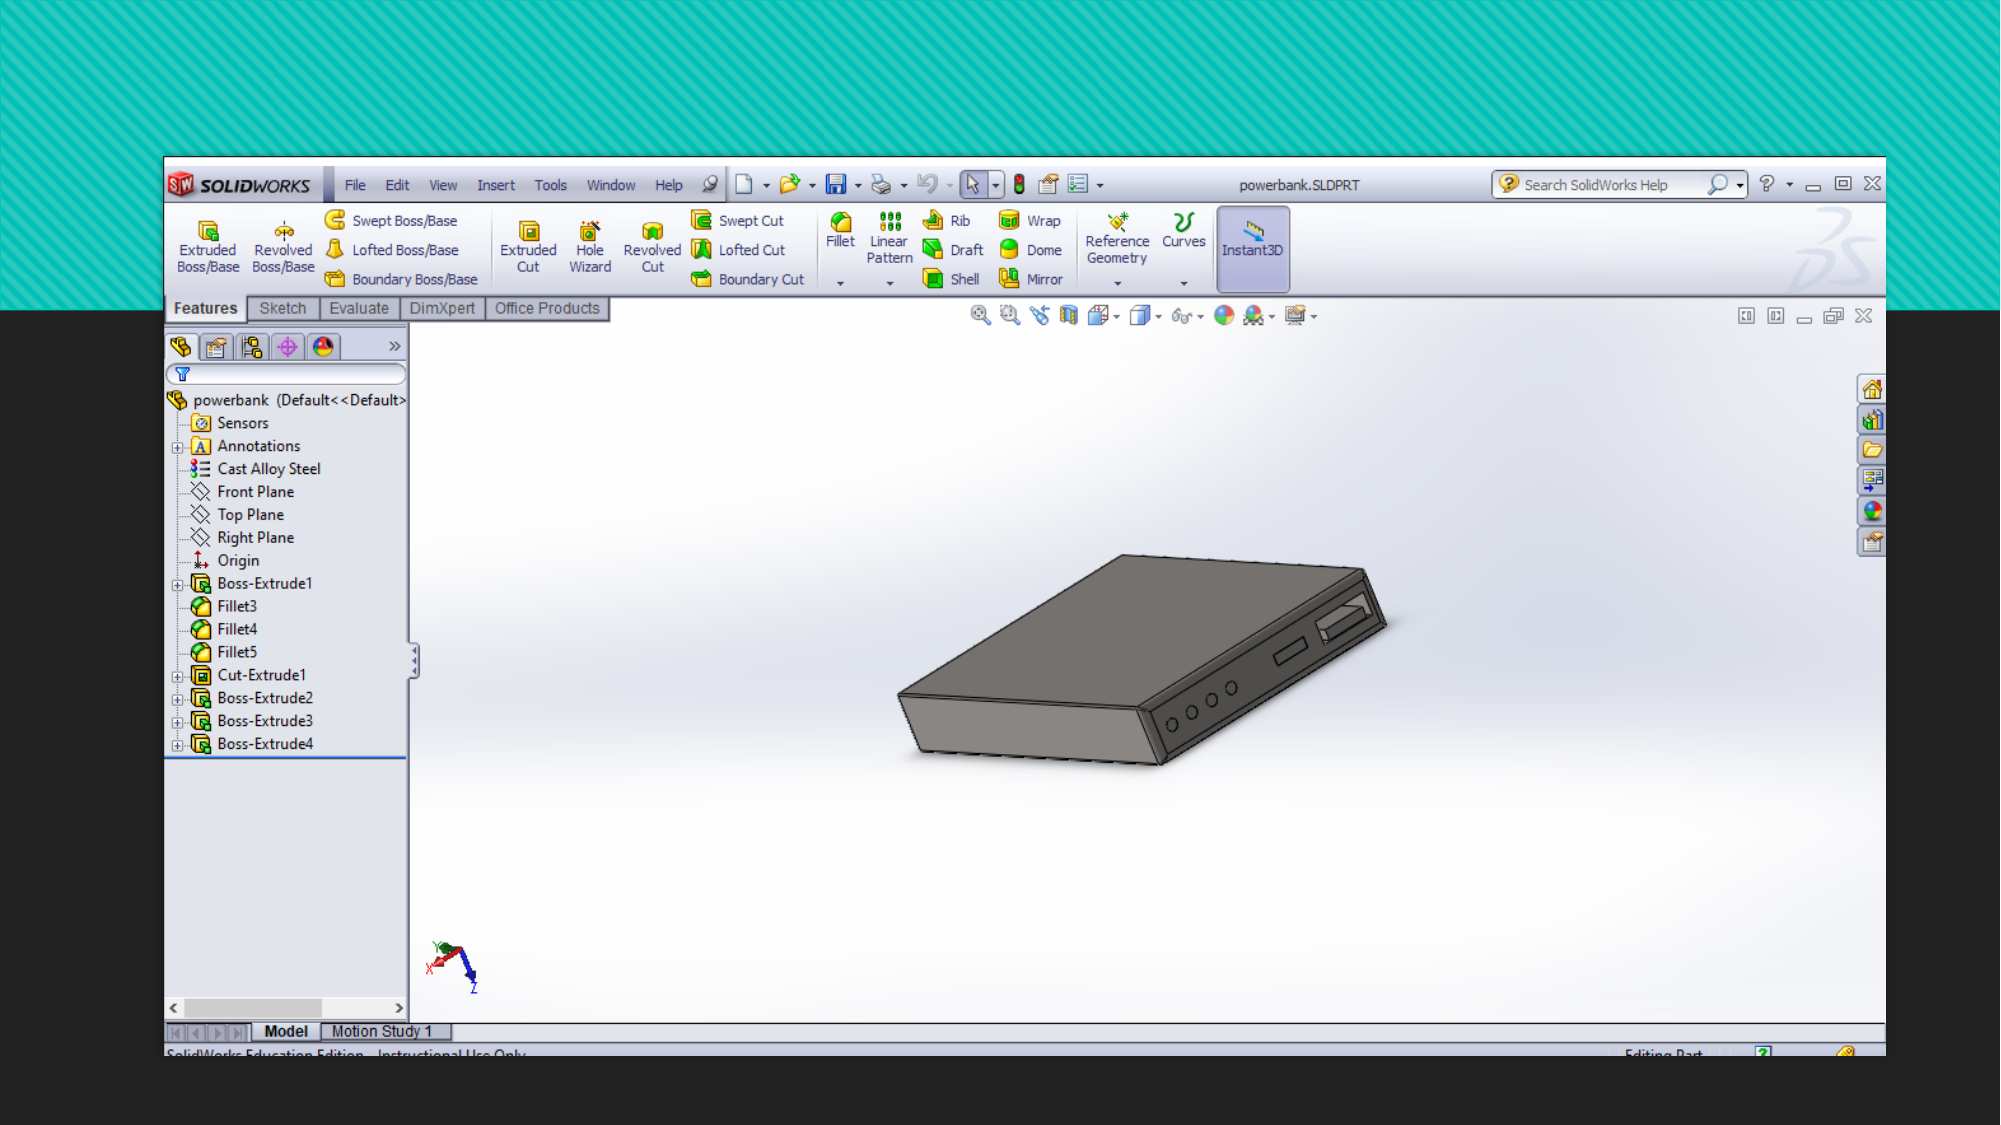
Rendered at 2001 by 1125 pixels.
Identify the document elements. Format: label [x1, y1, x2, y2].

list [163, 156, 1886, 1056]
